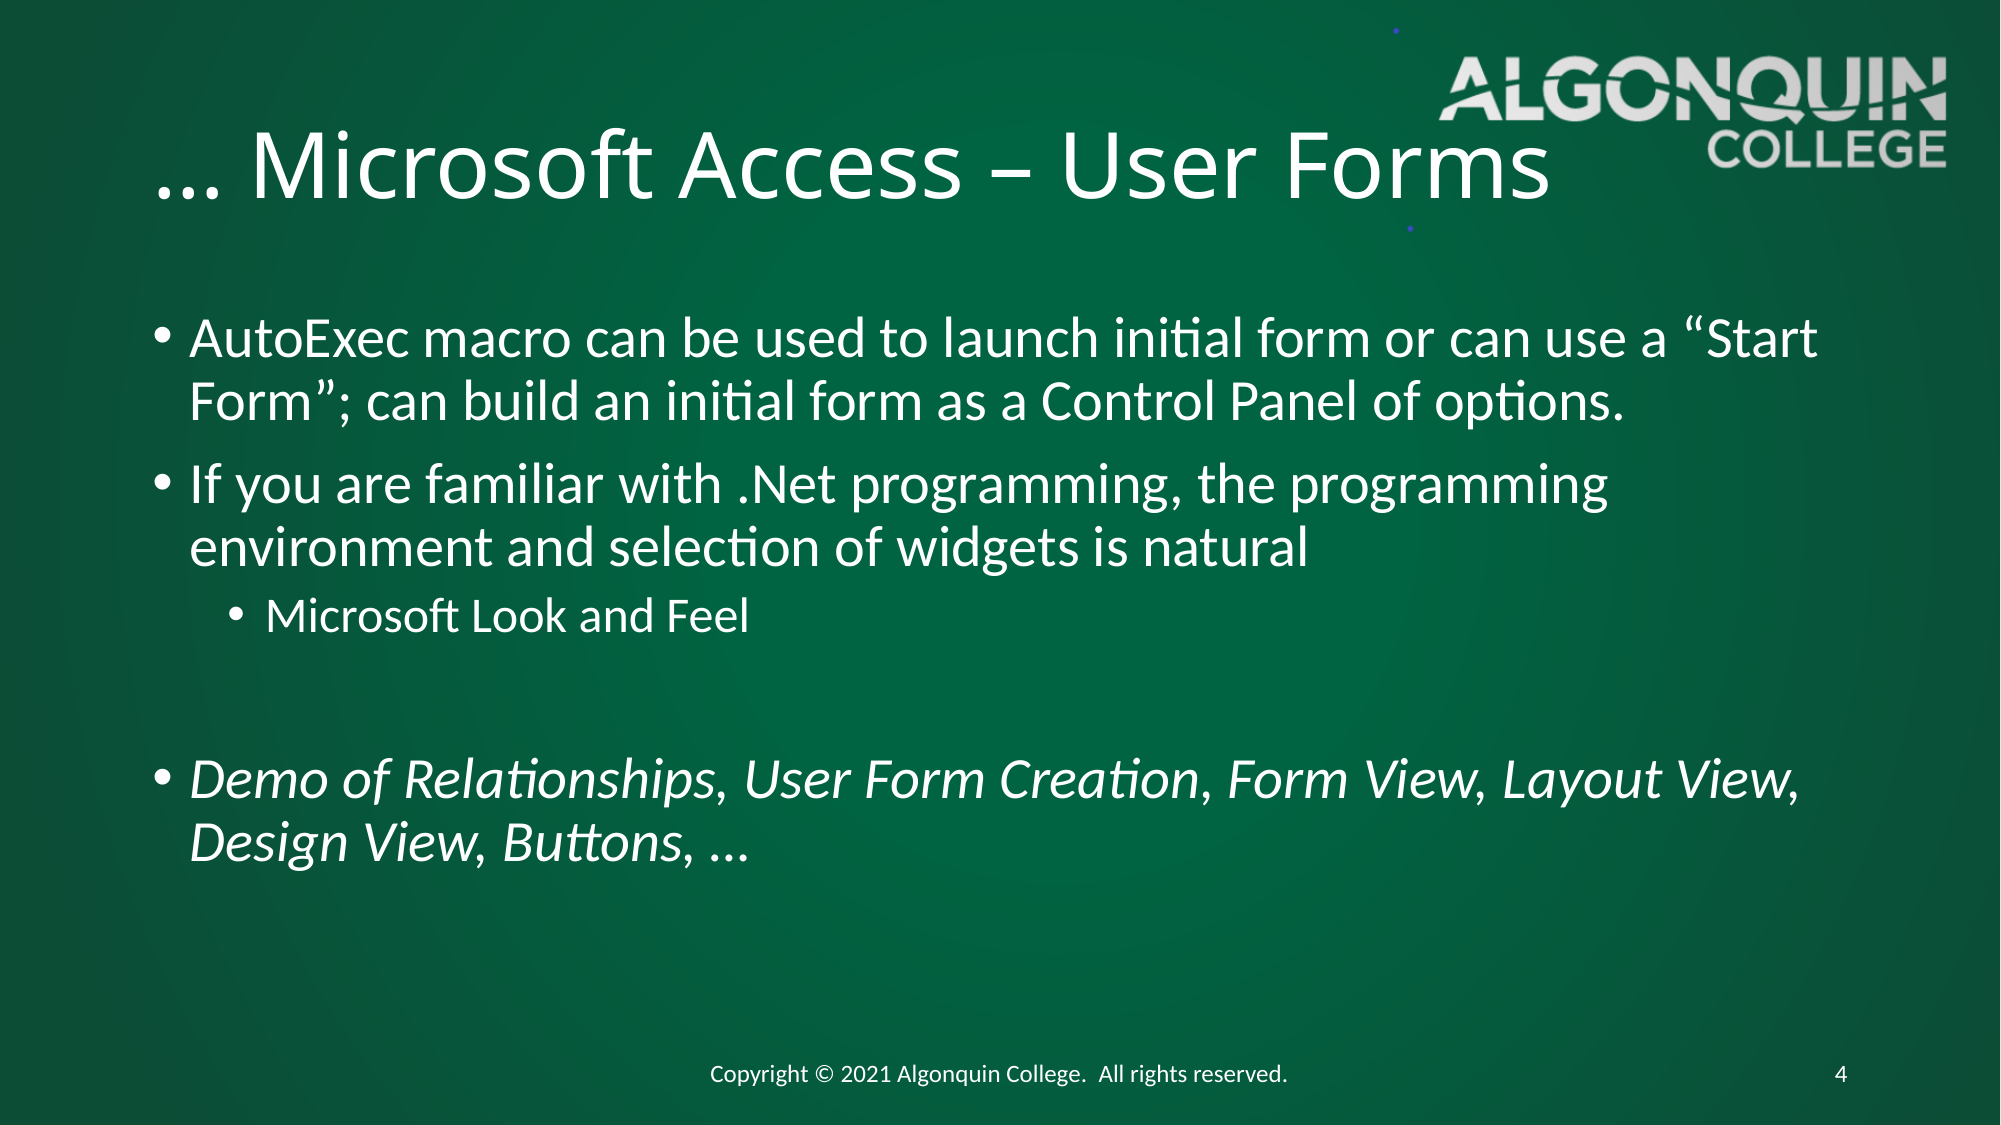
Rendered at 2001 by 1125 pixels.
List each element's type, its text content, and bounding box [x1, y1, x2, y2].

footer Copyright © 2021 Algonquin College. All rights reserved. [662, 1042, 1338, 1103]
title … Microsoft Access – User Forms [137, 59, 1863, 278]
slide_number 4 [1412, 1042, 1863, 1103]
picture [0, 0, 2001, 1125]
list AutoExec macro can be used to launch initial form or can use a “Start Form”; can build an initial form as a Control Panel of options. If you are familiar with .Net programming, the programming environment and selection of widgets is natural Microsoft Look and Feel Demo of Relationships, User Form Creation, Form View, Layout View, Design View, Buttons, … [137, 299, 1863, 1014]
